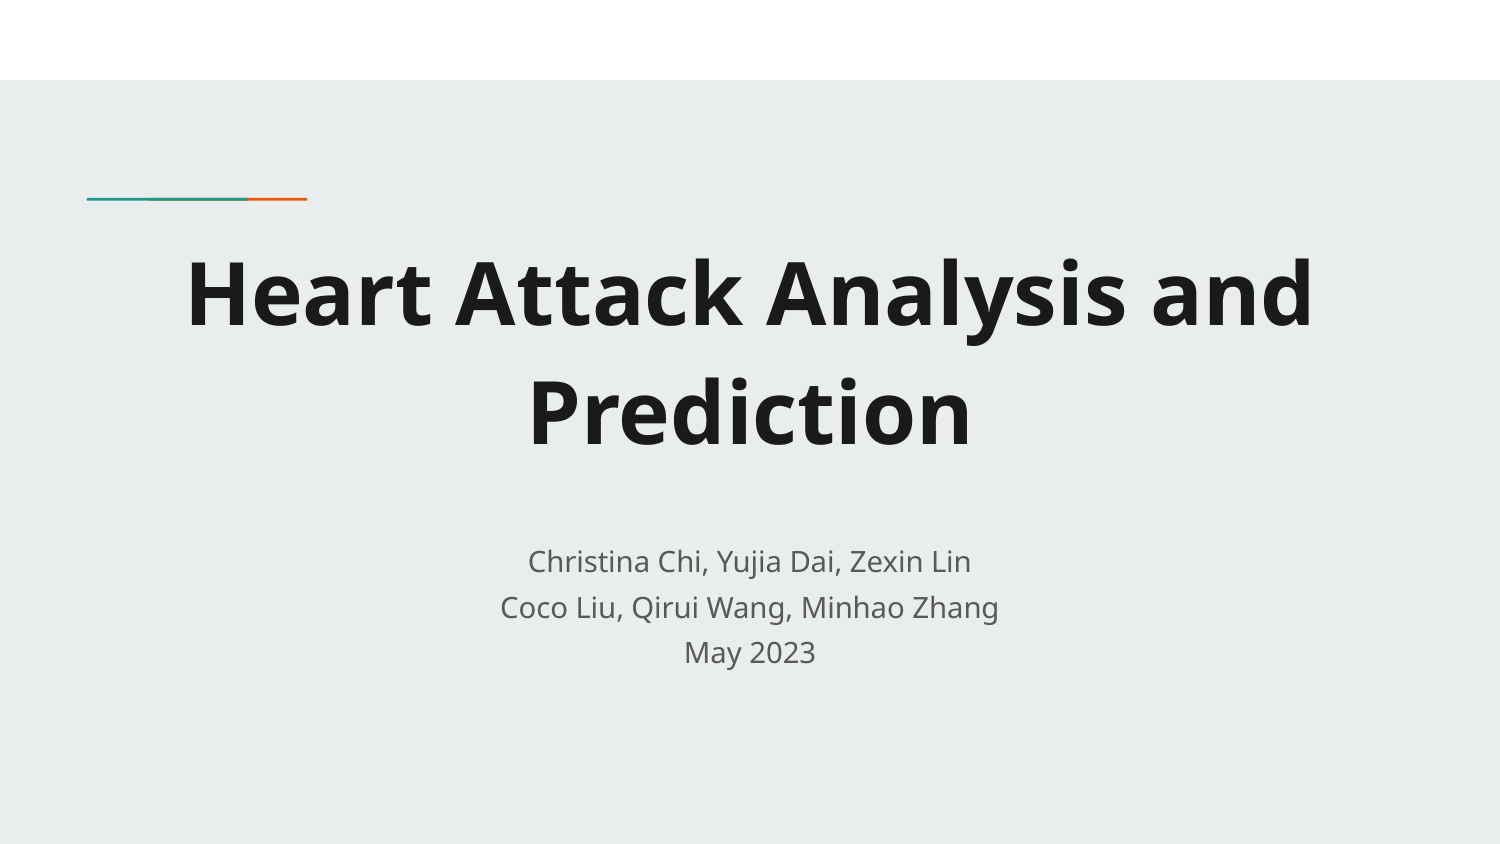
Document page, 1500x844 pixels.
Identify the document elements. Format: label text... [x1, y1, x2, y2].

title Heart Attack Analysis and Prediction [119, 216, 1381, 490]
subtitle Christina Chi, Yujia Dai, Zexin Lin Coco Liu, Qirui Wang, Minhao Zhang May 2023 [119, 520, 1381, 688]
